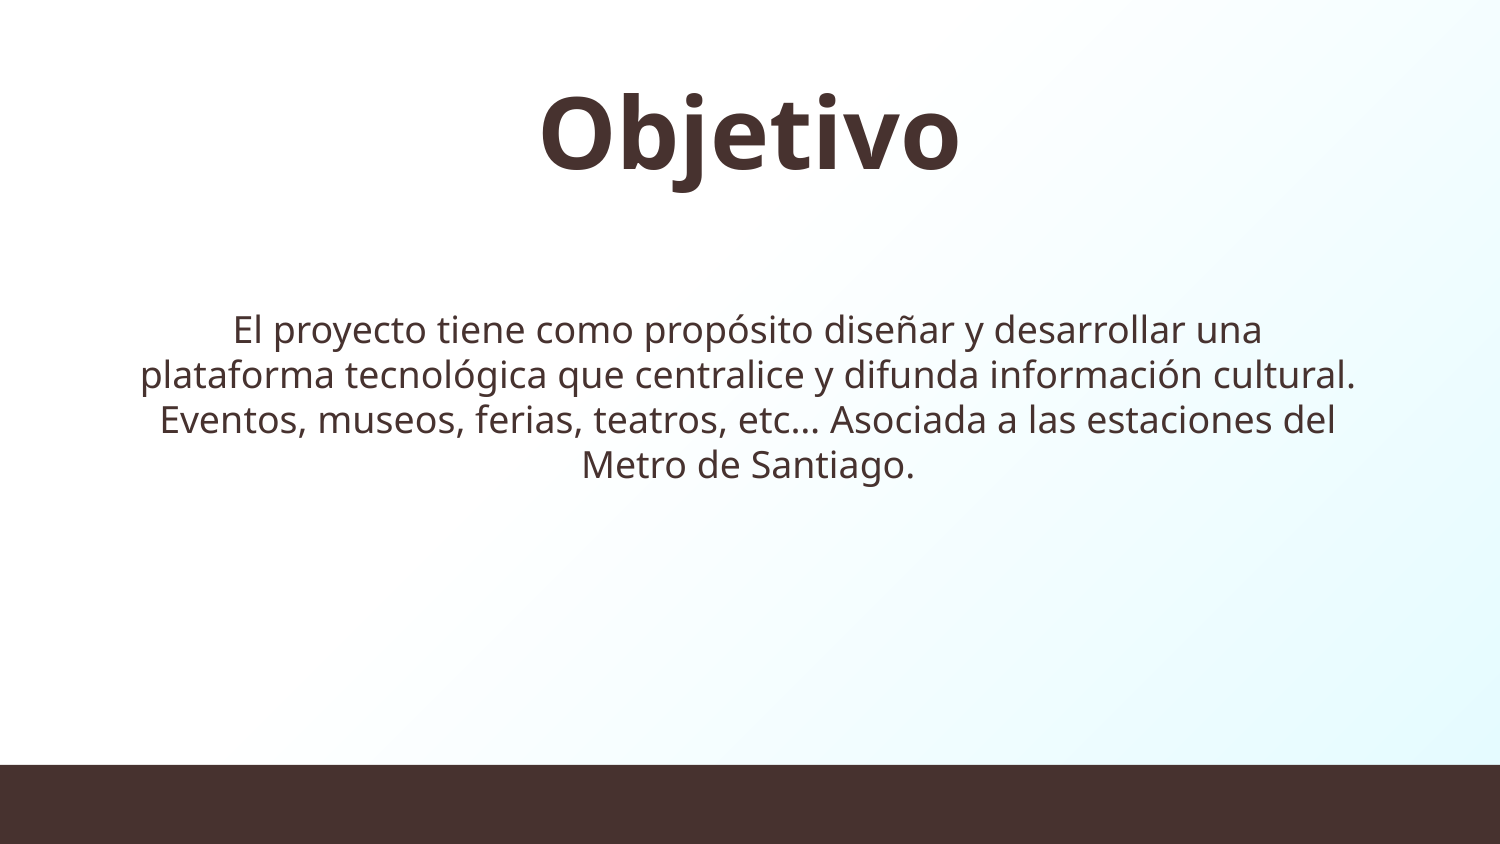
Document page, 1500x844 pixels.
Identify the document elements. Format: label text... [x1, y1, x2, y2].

title Objetivo [118, 54, 1382, 201]
text_box El proyecto tiene como propósito diseñar y desarrollar una plataforma tecnológica que centralice y difunda información cultural. Eventos, museos, ferias, teatros, etc… Asociada a las estaciones del Metro de Santiago. [118, 200, 1364, 592]
